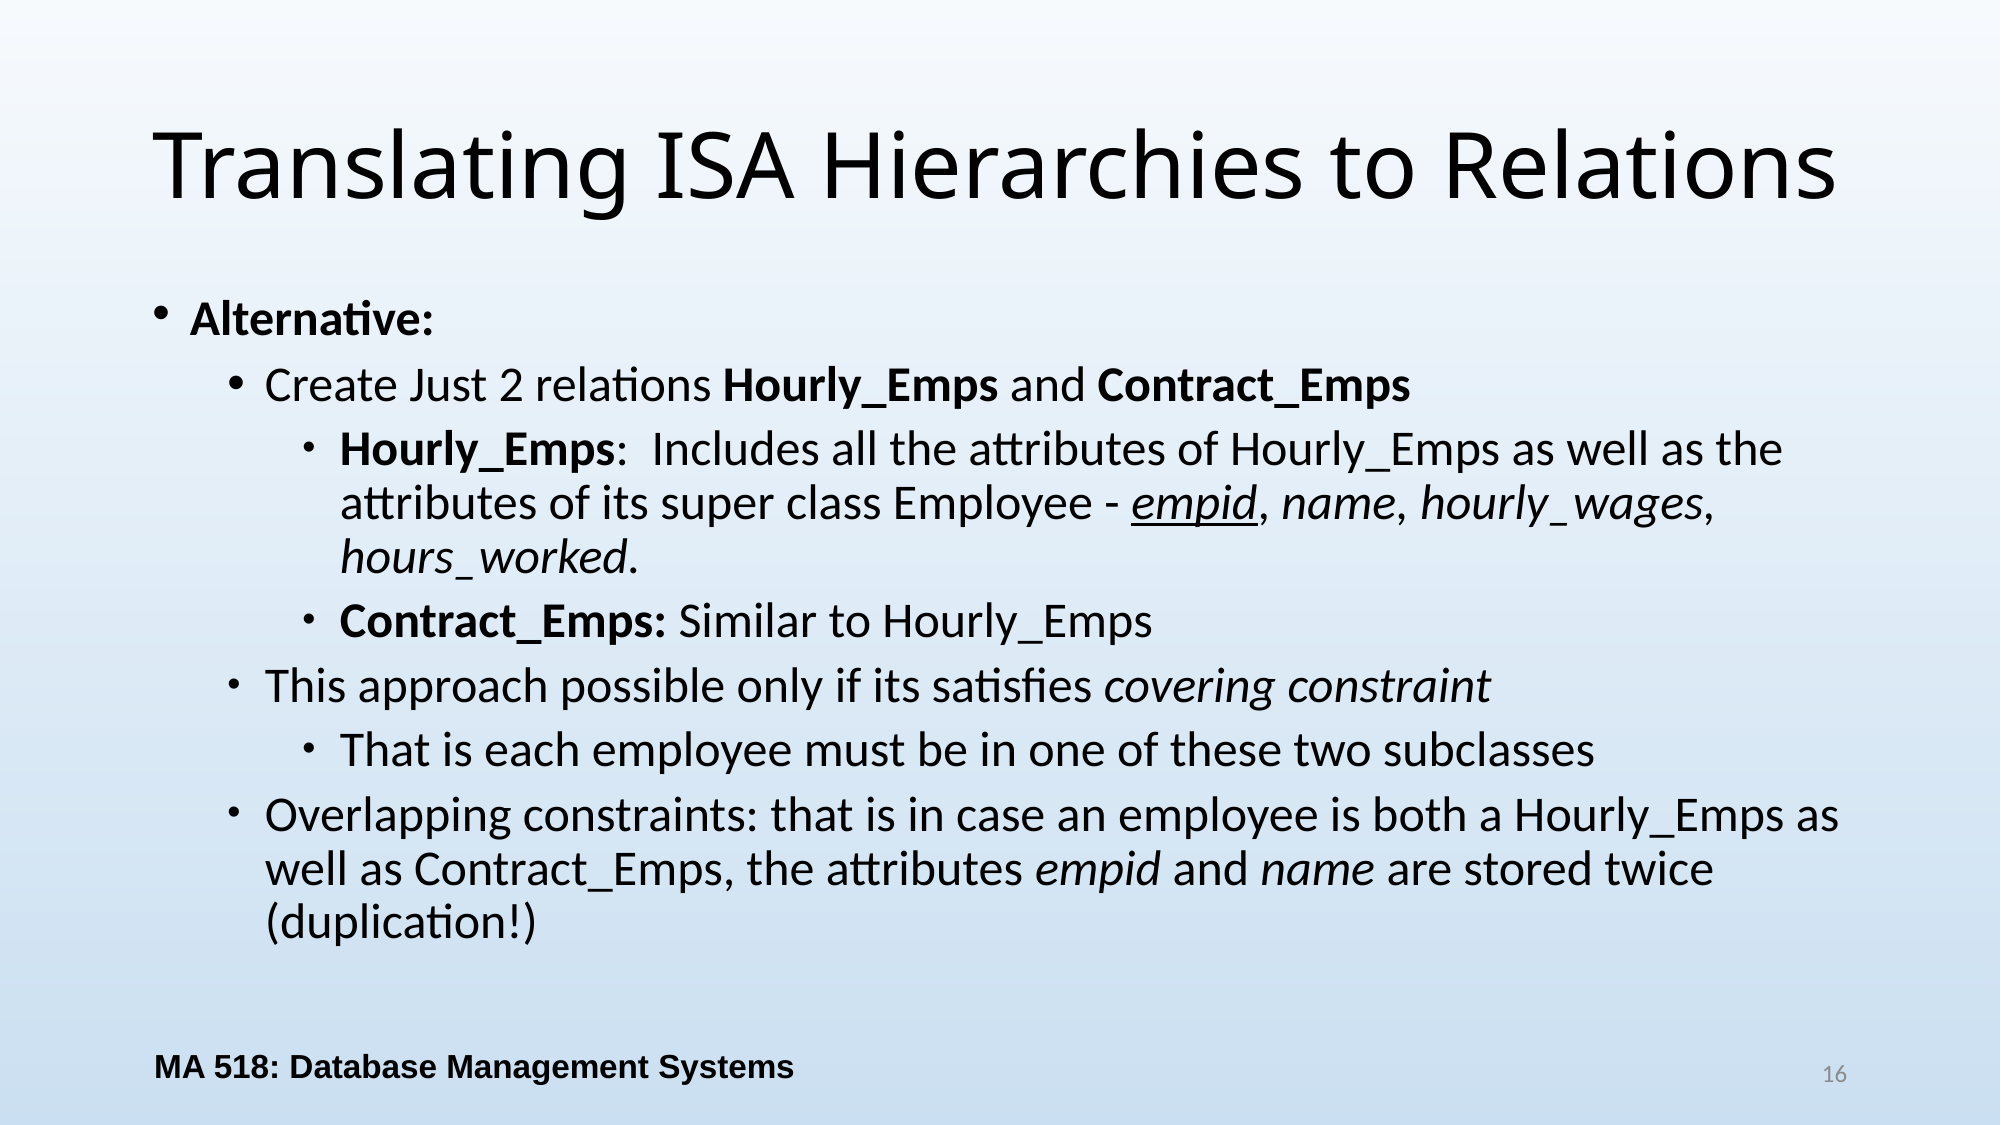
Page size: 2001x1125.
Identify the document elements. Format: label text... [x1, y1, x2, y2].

title Translating ISA Hierarchies to Relations [137, 59, 1863, 277]
footer MA 518: Database Management Systems [137, 1035, 813, 1096]
slide_number 16 [1412, 1042, 1863, 1103]
list Alternative: Create Just 2 relations Hourly_Emps and Contract_Emps Hourly_Emps: Includes all the attributes of Hourly_Emps as well as the attributes of its super class Employee - empid, name, hourly_wages, hours_worked. Contract_Emps: Similar to Hourly_Emps This approach possible only if its satisfies covering constraint That is each employee must be in one of these two subclasses Overlapping constraints: that is in case an employee is both a Hourly_Emps as well as Contract_Emps, the attributes empid and name are stored twice (duplication!) [137, 277, 1863, 992]
